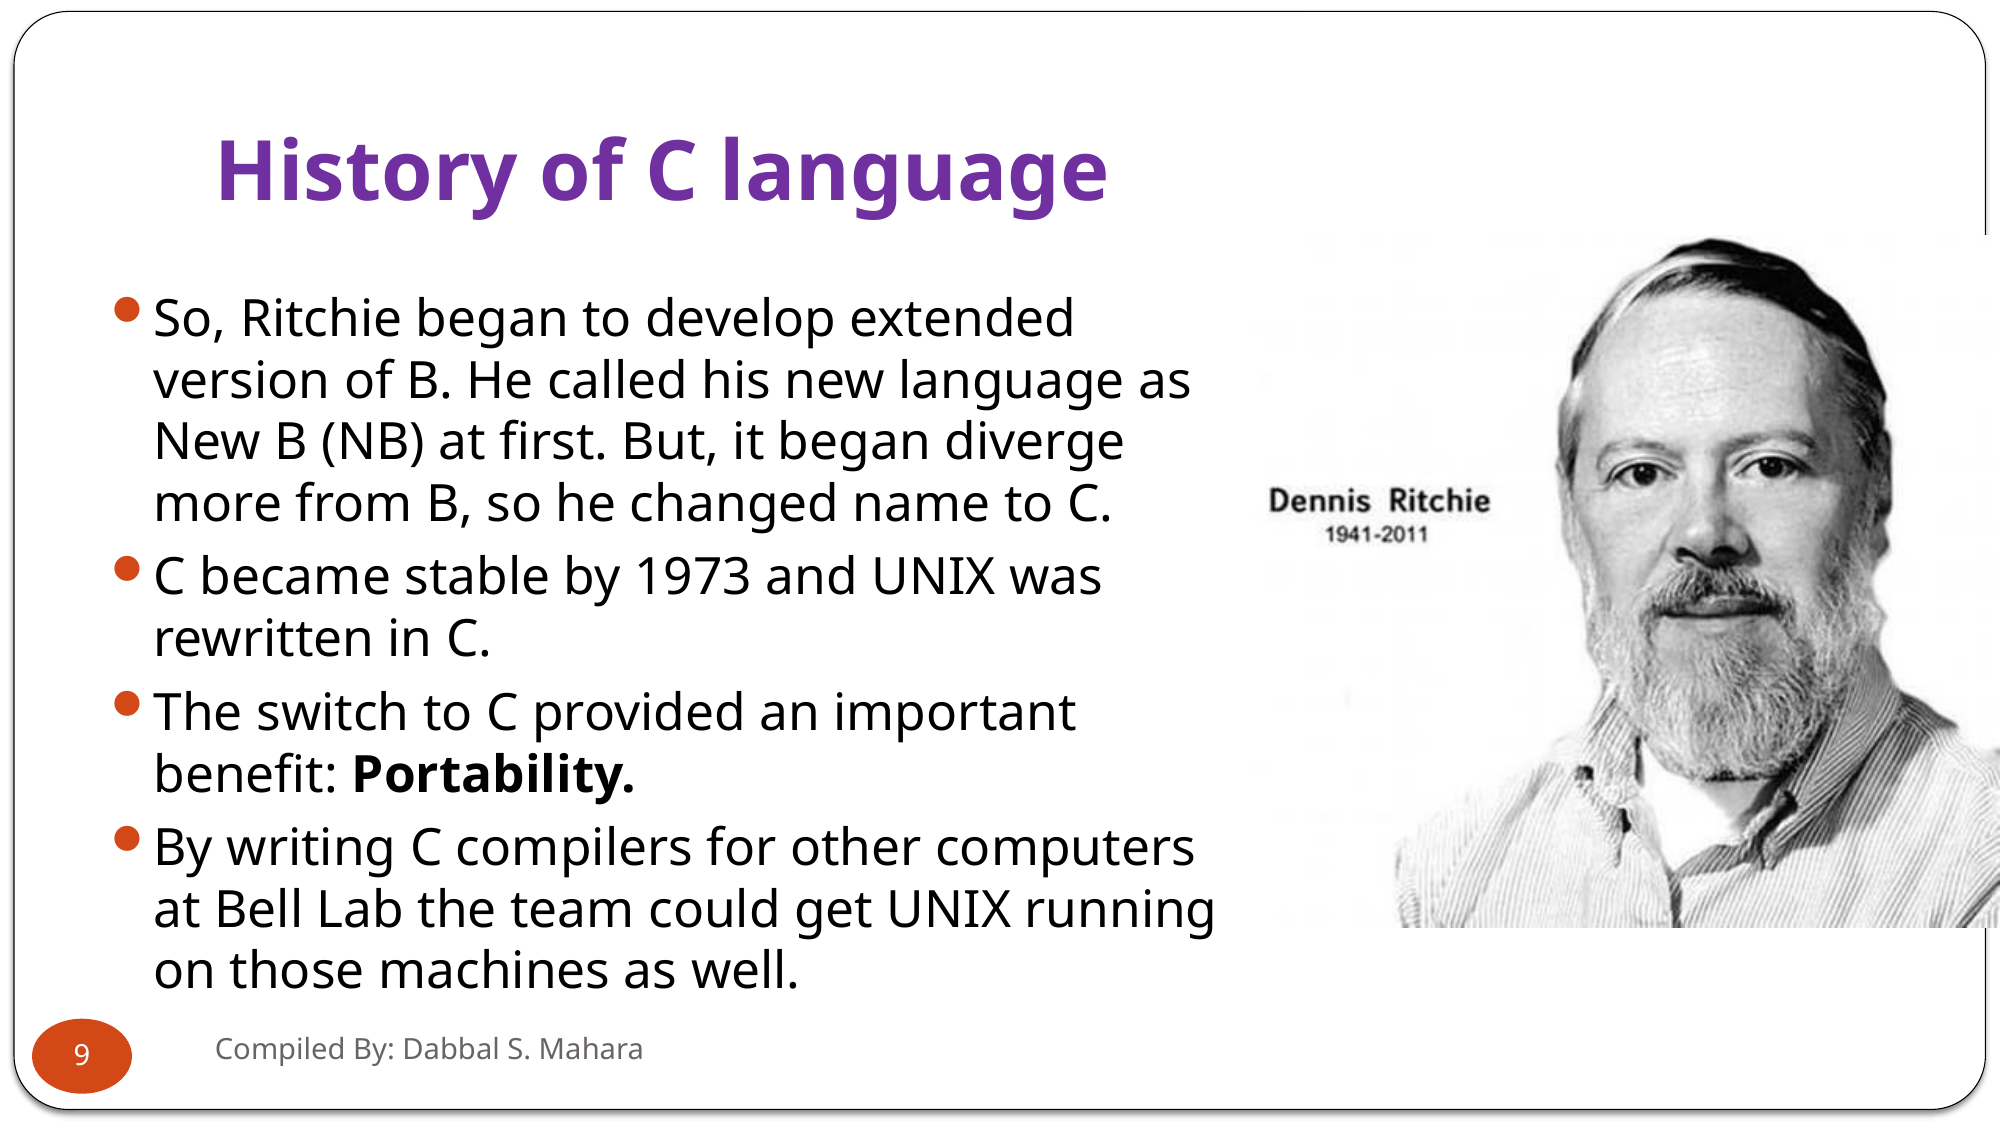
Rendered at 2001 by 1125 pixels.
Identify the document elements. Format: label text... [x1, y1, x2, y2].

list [1254, 234, 2000, 928]
footer Compiled By: Dabbal S. Mahara [200, 1012, 1067, 1088]
slide_number 9 [32, 1018, 132, 1094]
title History of C language [200, 45, 1900, 233]
list So, Ritchie began to develop extended version of B. He called his new language as New B (NB) at first. But, it began diverge more from B, so he changed name to C. C became stable by 1973 and UNIX was rewritten in C. The switch to C provided an important benefit: Portability. By writing C compilers for other computers at Bell Lab the team could get UNIX running on those machines as well. [96, 277, 1255, 1016]
